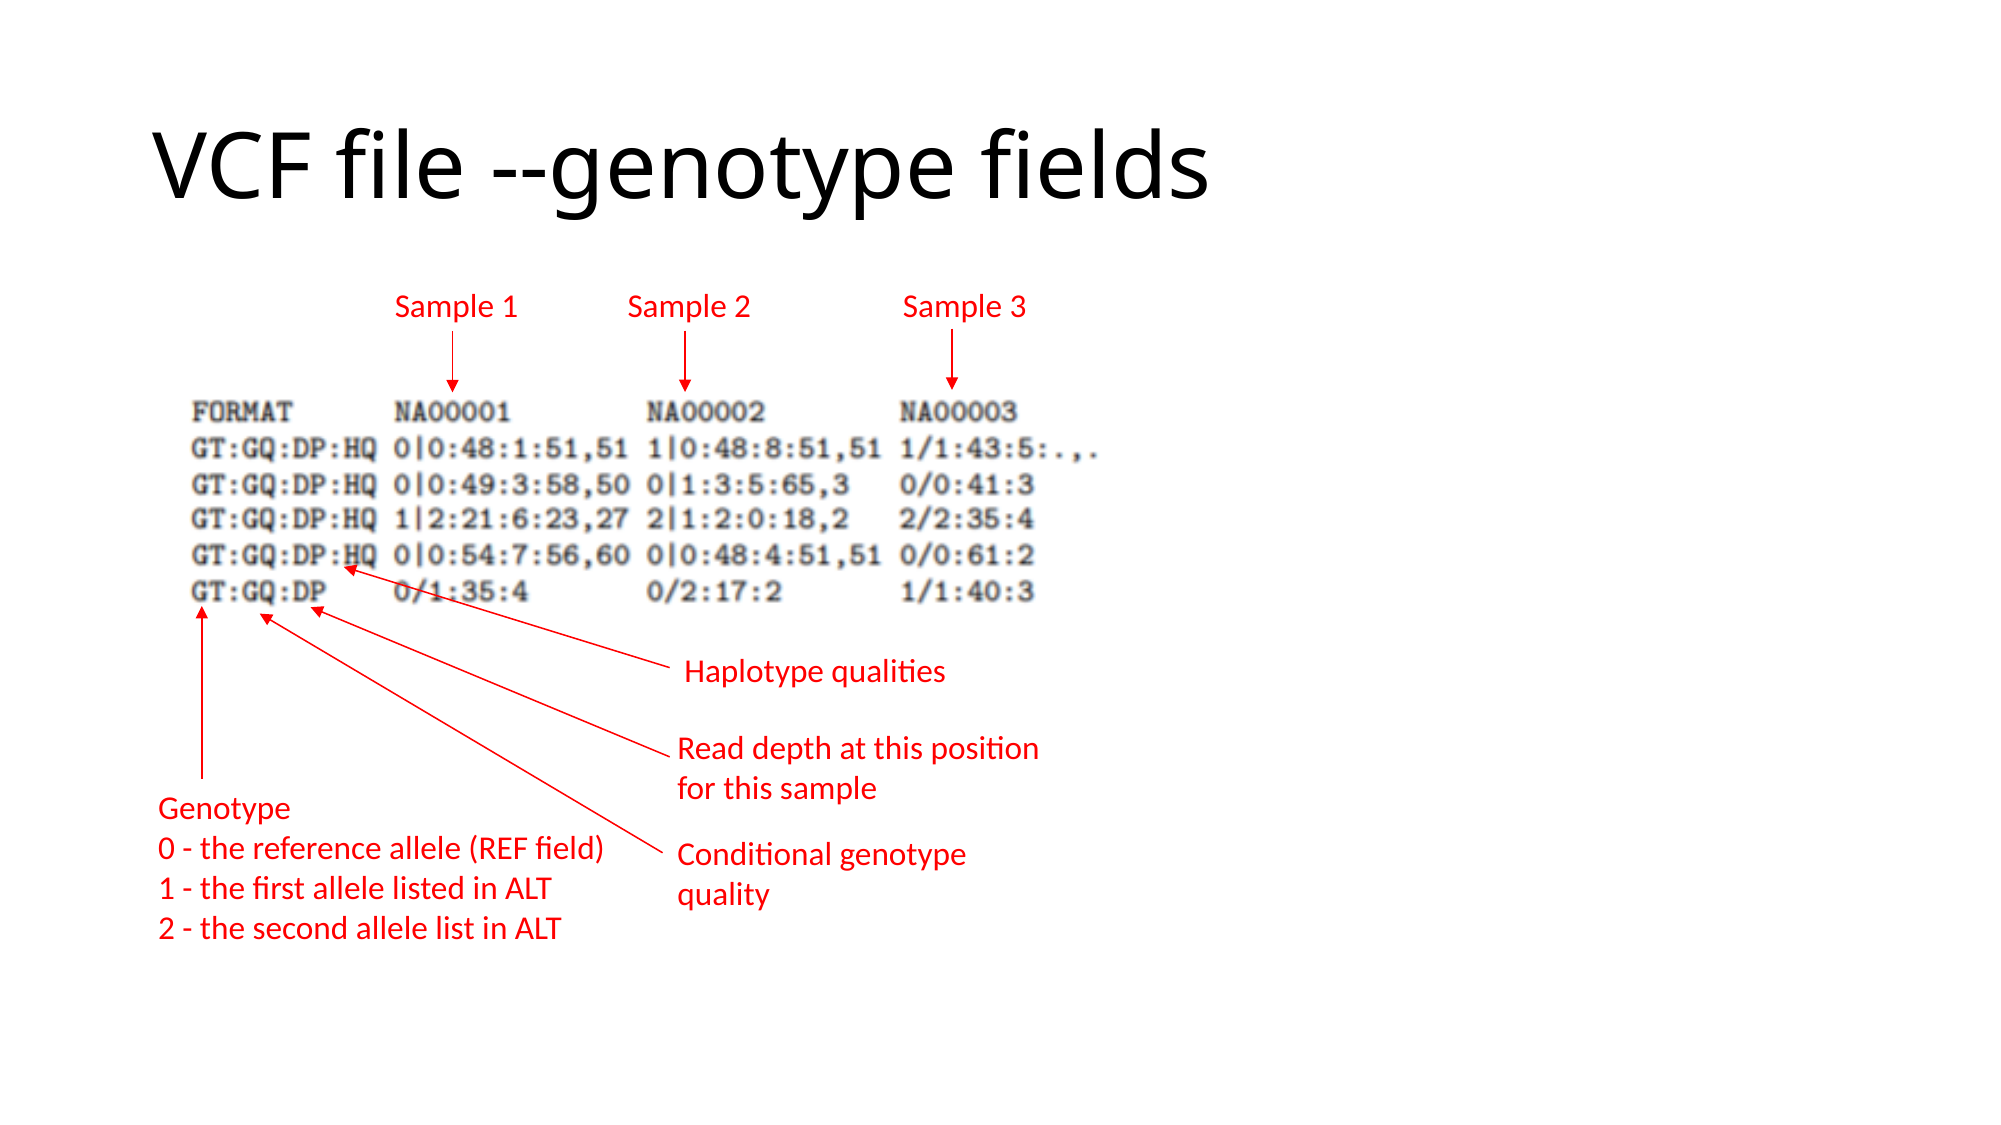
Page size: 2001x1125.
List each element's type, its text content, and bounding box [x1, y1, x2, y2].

title VCF file --genotype fields [137, 59, 1863, 278]
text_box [143, 277, 1111, 956]
